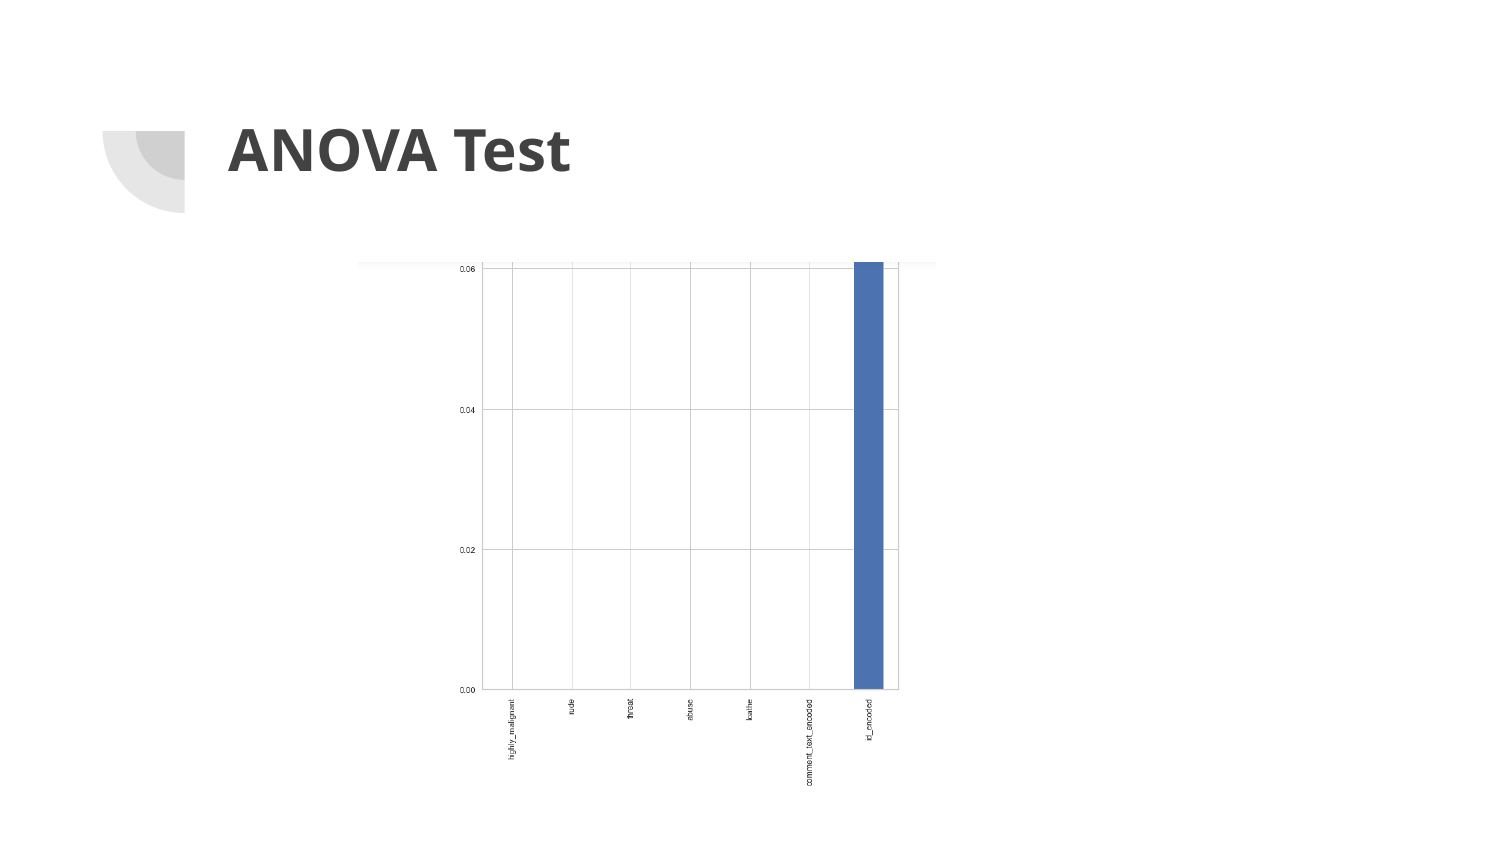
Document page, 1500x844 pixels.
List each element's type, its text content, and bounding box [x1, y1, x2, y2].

picture [358, 261, 936, 794]
title ANOVA Test [213, 98, 1368, 263]
